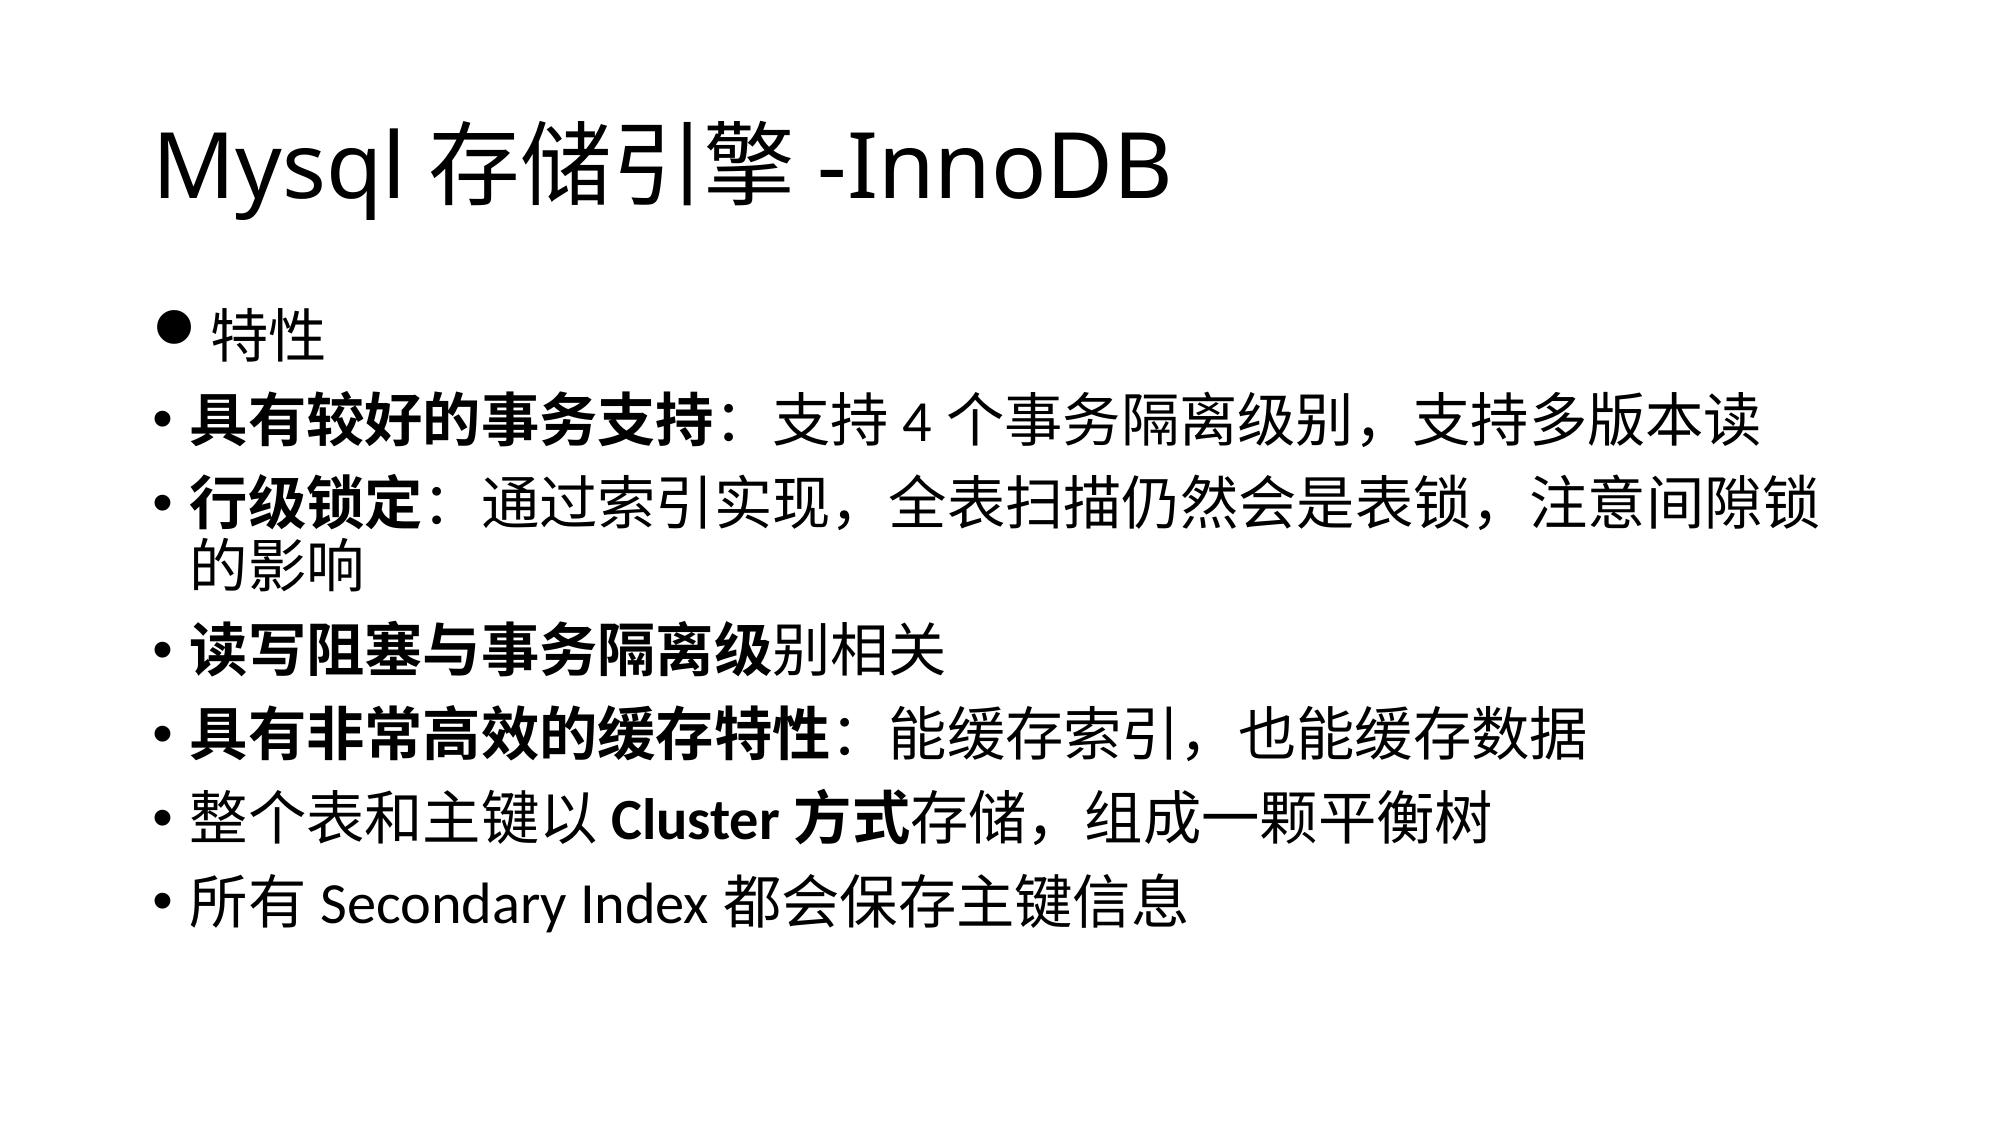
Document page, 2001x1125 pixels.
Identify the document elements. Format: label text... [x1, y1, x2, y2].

list 特性 具有较好的事务支持：支持4个事务隔离级别，支持多版本读 行级锁定：通过索引实现，全表扫描仍然会是表锁，注意间隙锁的影响 读写阻塞与事务隔离级别相关 具有非常高效的缓存特性：能缓存索引，也能缓存数据 整个表和主键以Cluster方式存储，组成一颗平衡树 所有Secondary Index都会保存主键信息 [137, 299, 1863, 1014]
title Mysql存储引擎-InnoDB [137, 59, 1863, 278]
